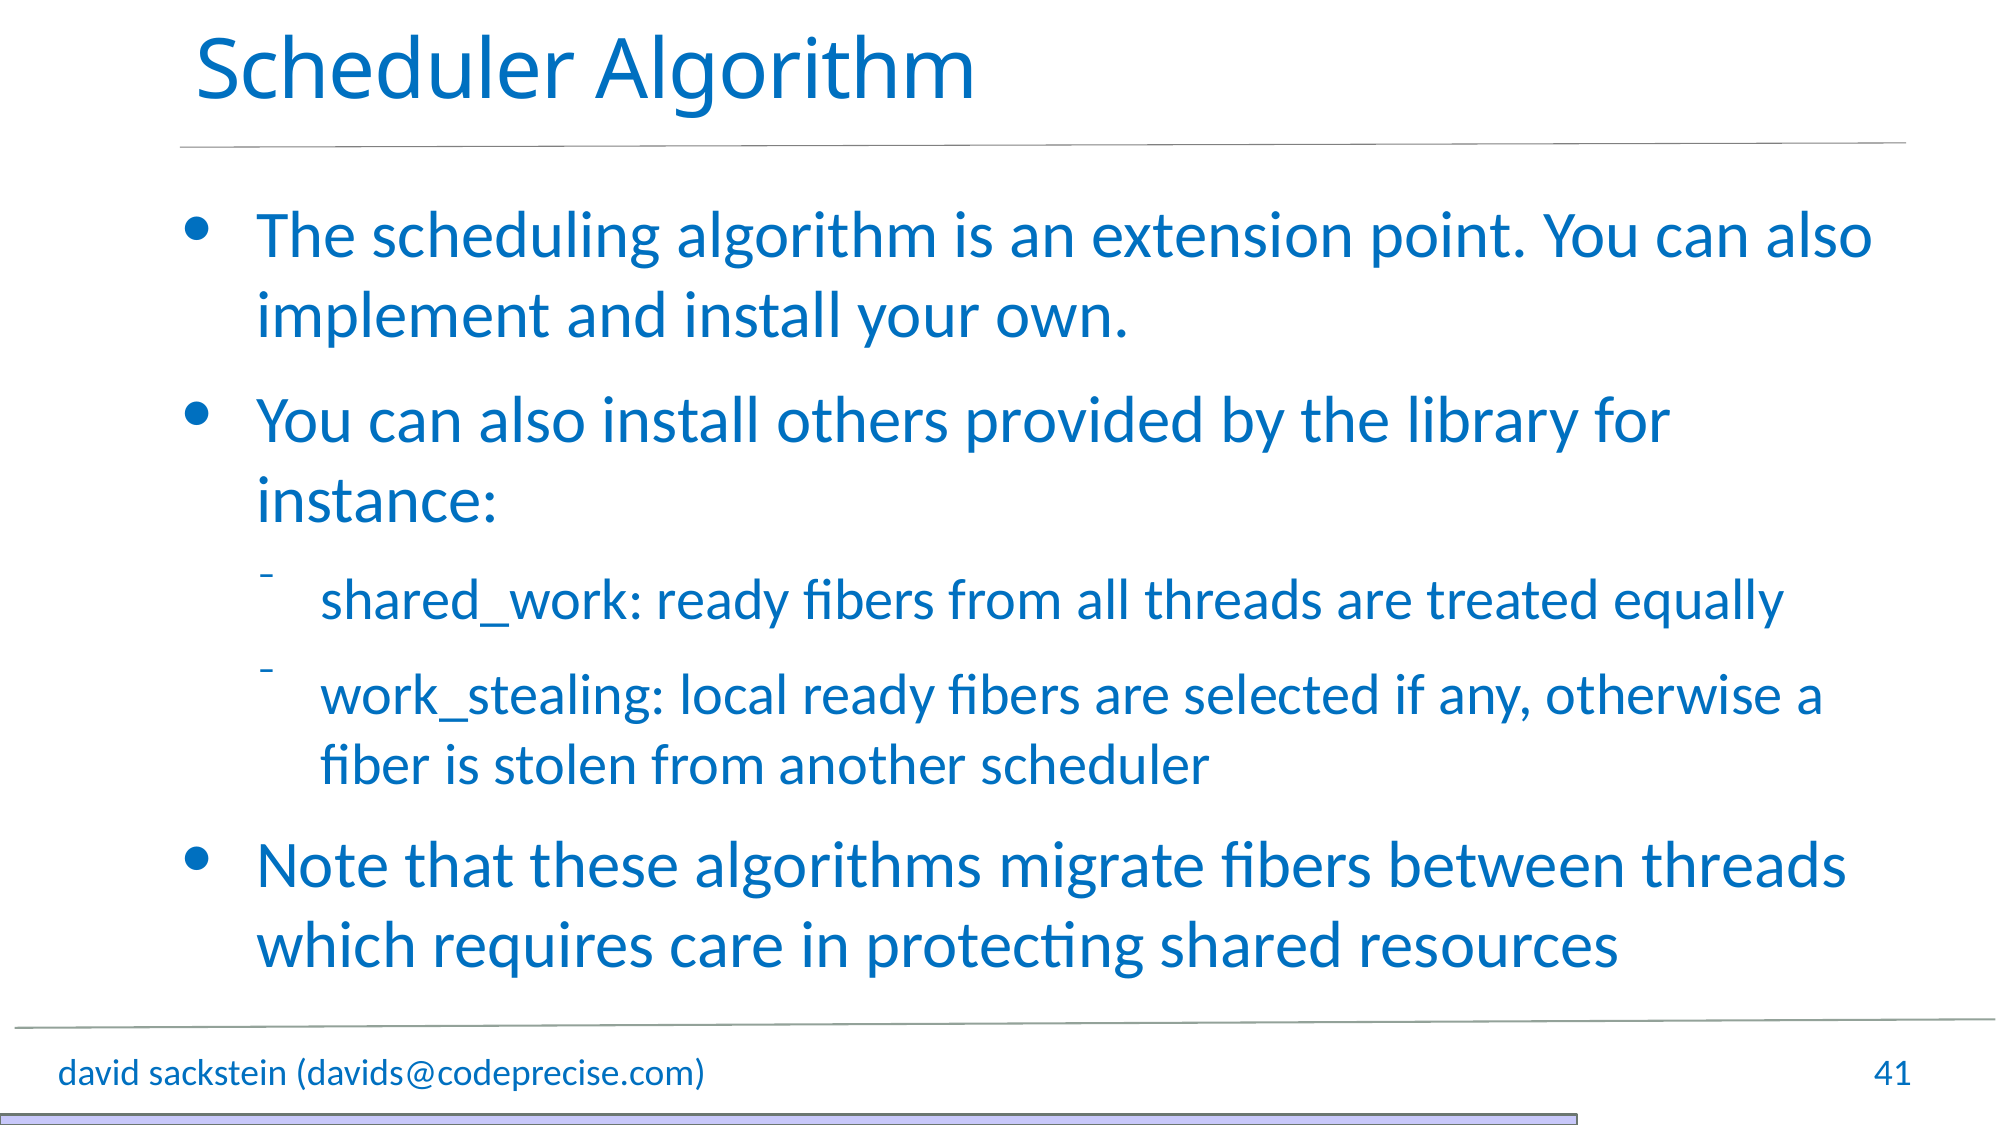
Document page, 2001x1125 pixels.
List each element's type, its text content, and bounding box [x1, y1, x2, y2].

text_box [0, 1113, 1578, 1125]
title Scheduler Algorithm [180, 33, 1830, 124]
list The scheduling algorithm is an extension point. You can also implement and install your own. You can also install others provided by the library for instance: shared_work: ready fibers from all threads are treated equally work_stealing: local ready fibers are selected if any, otherwise a fiber is stolen from another scheduler Note that these algorithms migrate fibers between threads which requires care in protecting shared resources [180, 183, 1915, 1001]
